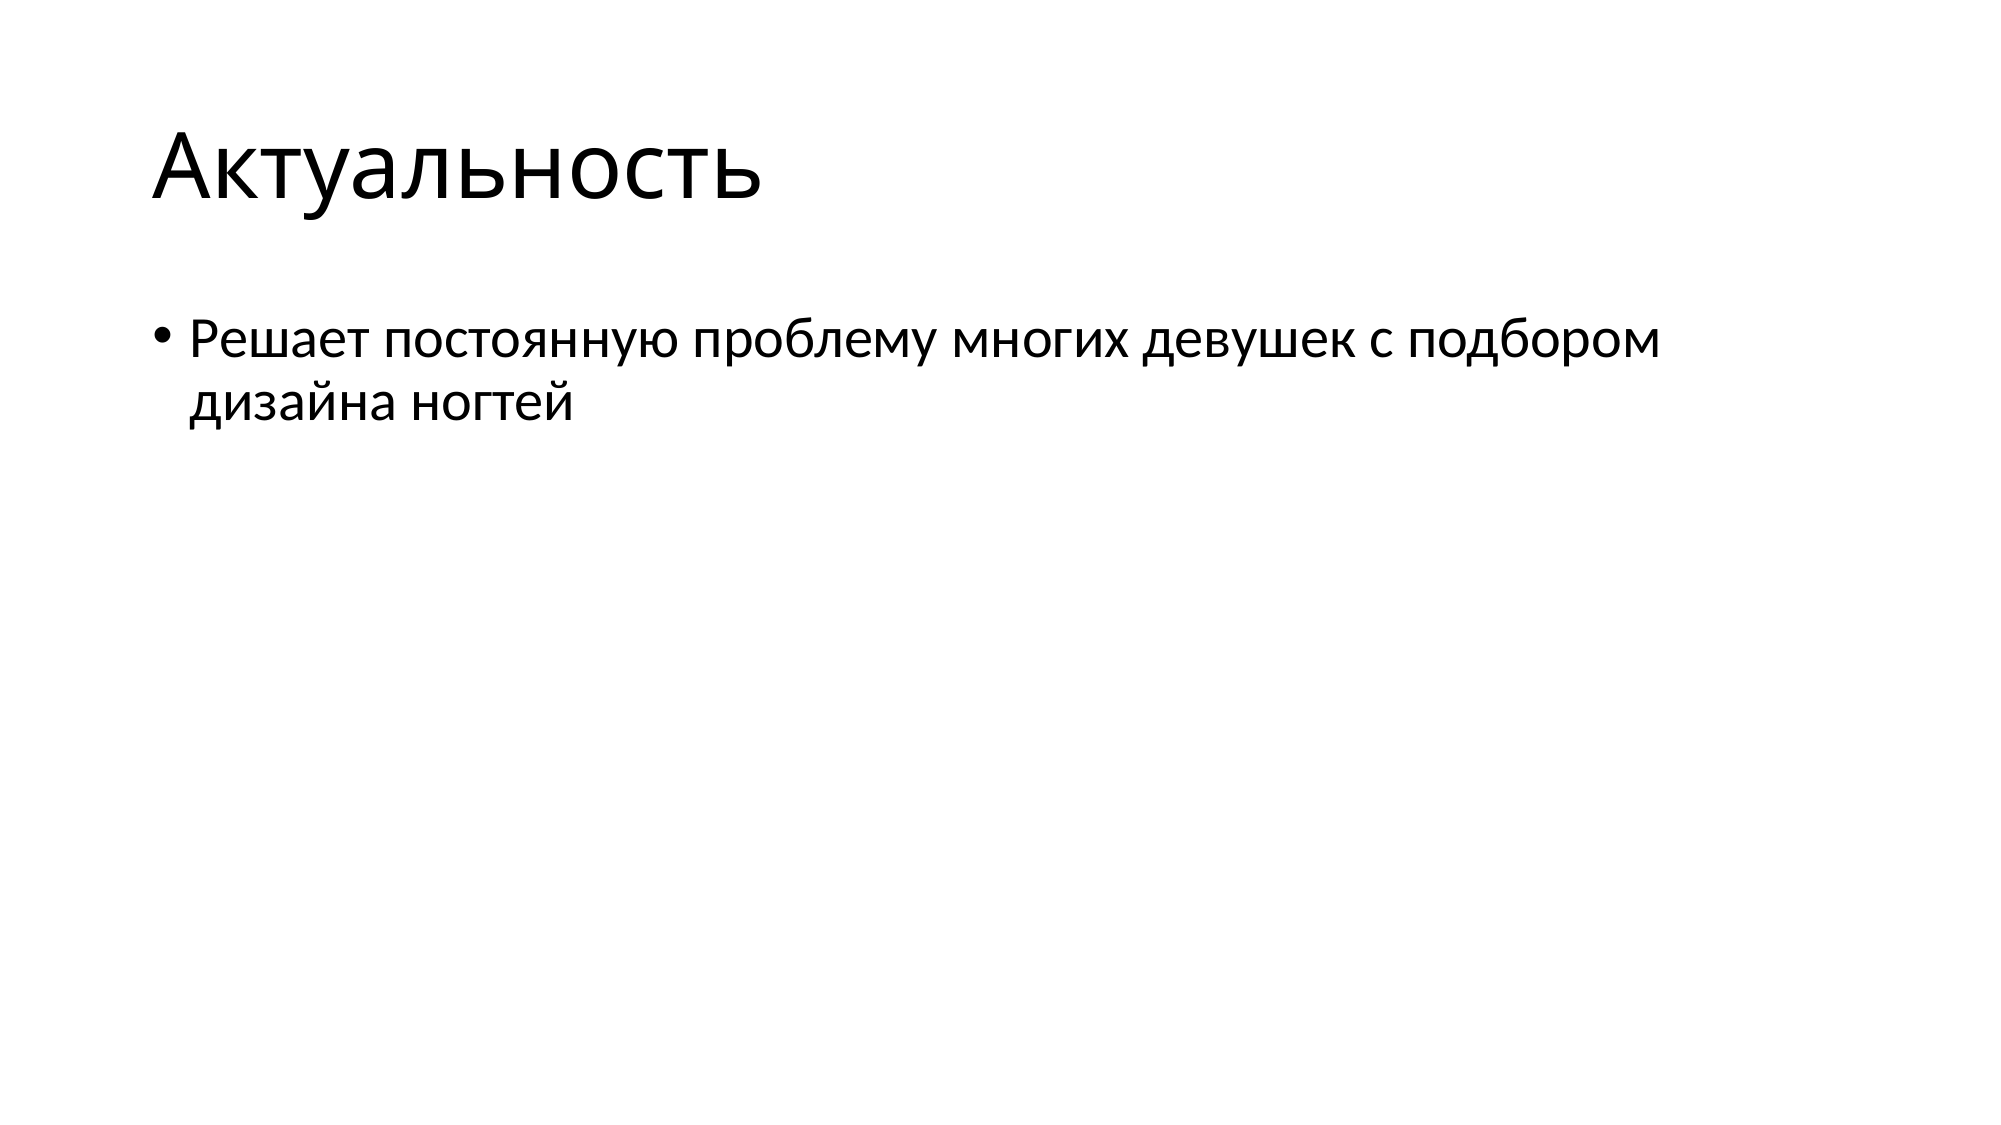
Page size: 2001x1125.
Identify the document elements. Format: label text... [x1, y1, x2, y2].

title Актуальность [137, 59, 1863, 278]
list Решает постоянную проблему многих девушек с подбором дизайна ногтей [137, 299, 1863, 1014]
